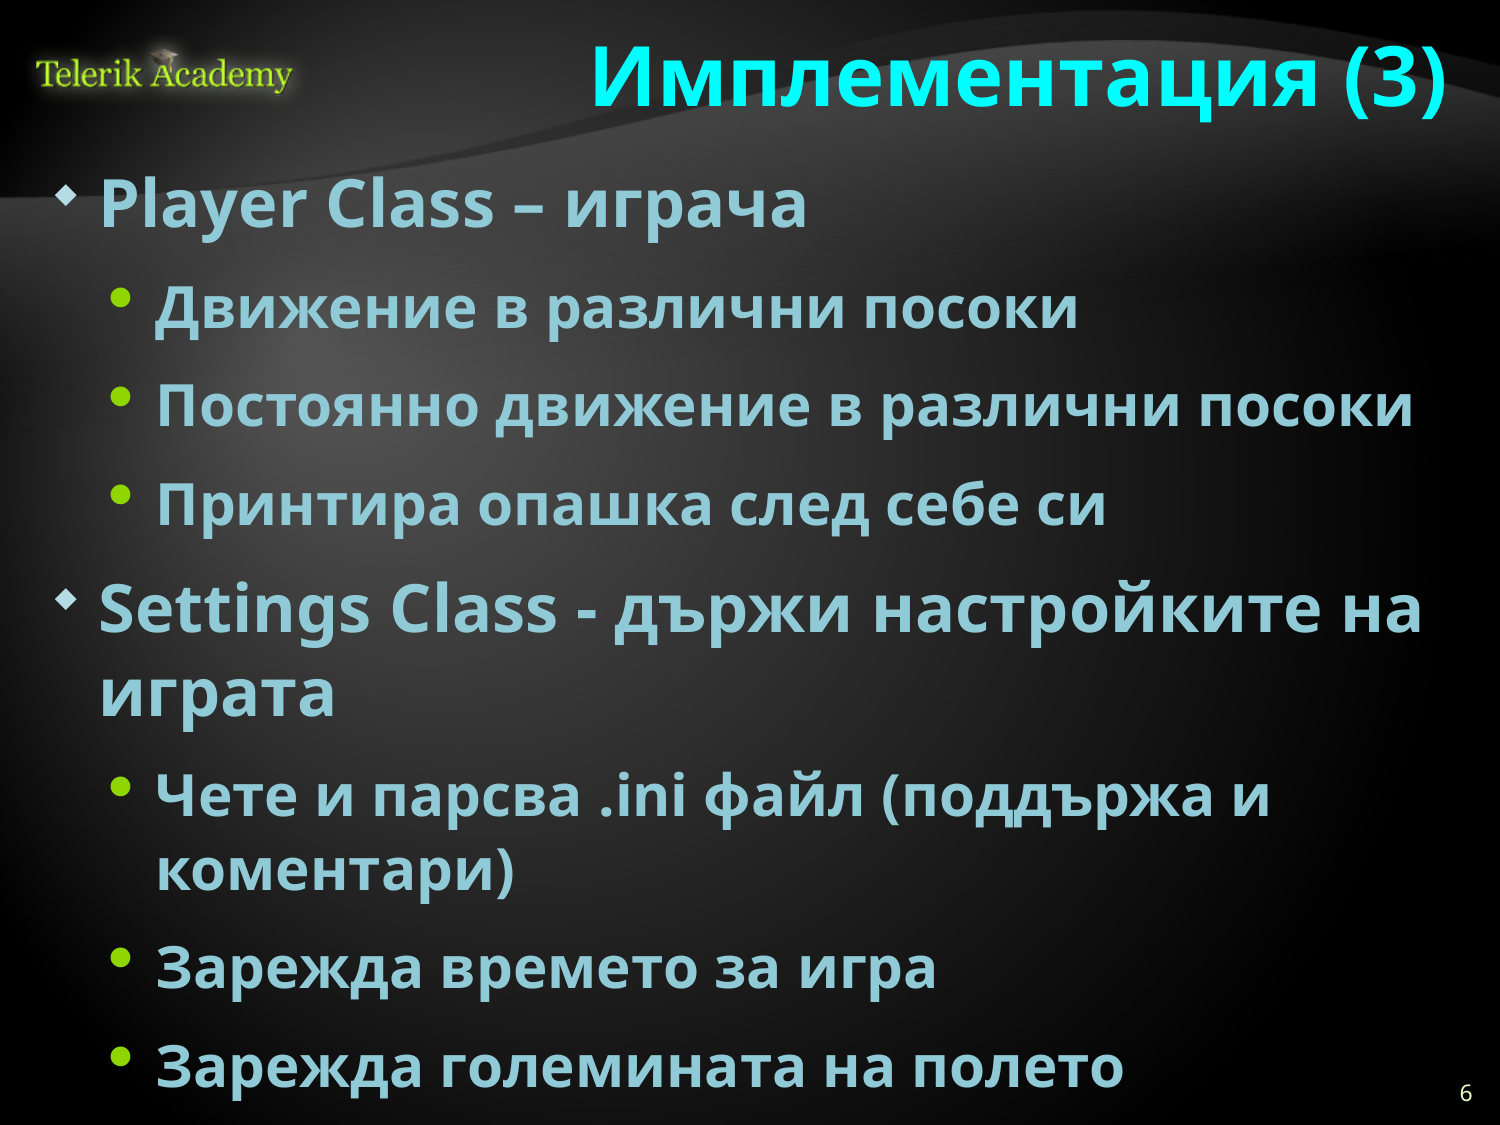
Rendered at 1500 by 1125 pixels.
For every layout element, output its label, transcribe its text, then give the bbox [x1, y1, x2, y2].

slide_number 6 [1412, 1074, 1488, 1113]
list Player Class – играча Движение в различни посоки Постоянно движение в различни посоки Принтира опашка след себе си Settings Class - държи настройките на играта Чете и парсва .ini файл (поддържа и коментари) Зарежда времето за игра Зарежда големината на полето Зарежда трудността (броя топчета) [37, 149, 1463, 1100]
title Имплементация (3) [300, 12, 1463, 149]
picture [0, 0, 1500, 1125]
